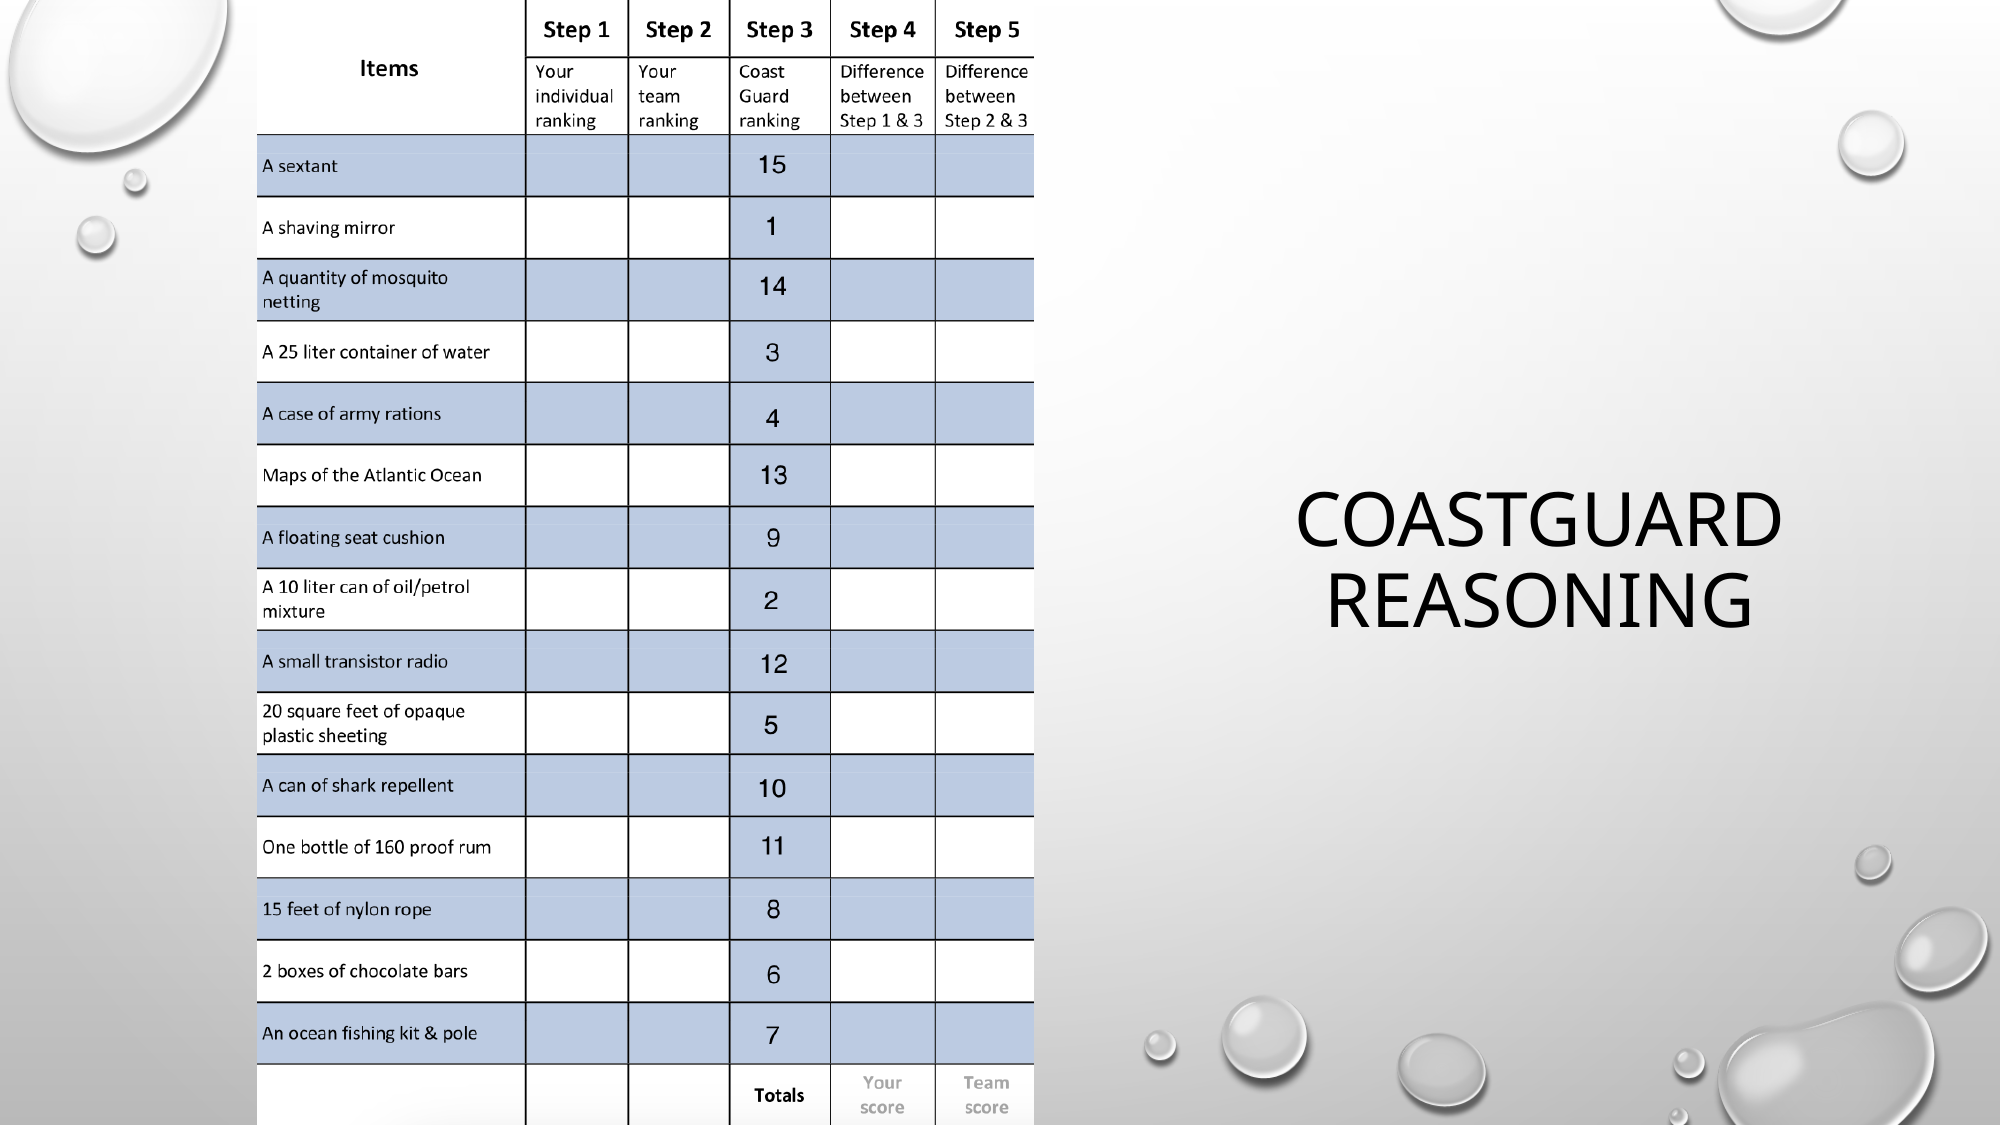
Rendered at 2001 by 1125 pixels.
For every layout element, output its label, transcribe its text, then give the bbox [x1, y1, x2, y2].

title Coastguard Reasoning [1079, 440, 2000, 685]
picture [0, 0, 2000, 1125]
